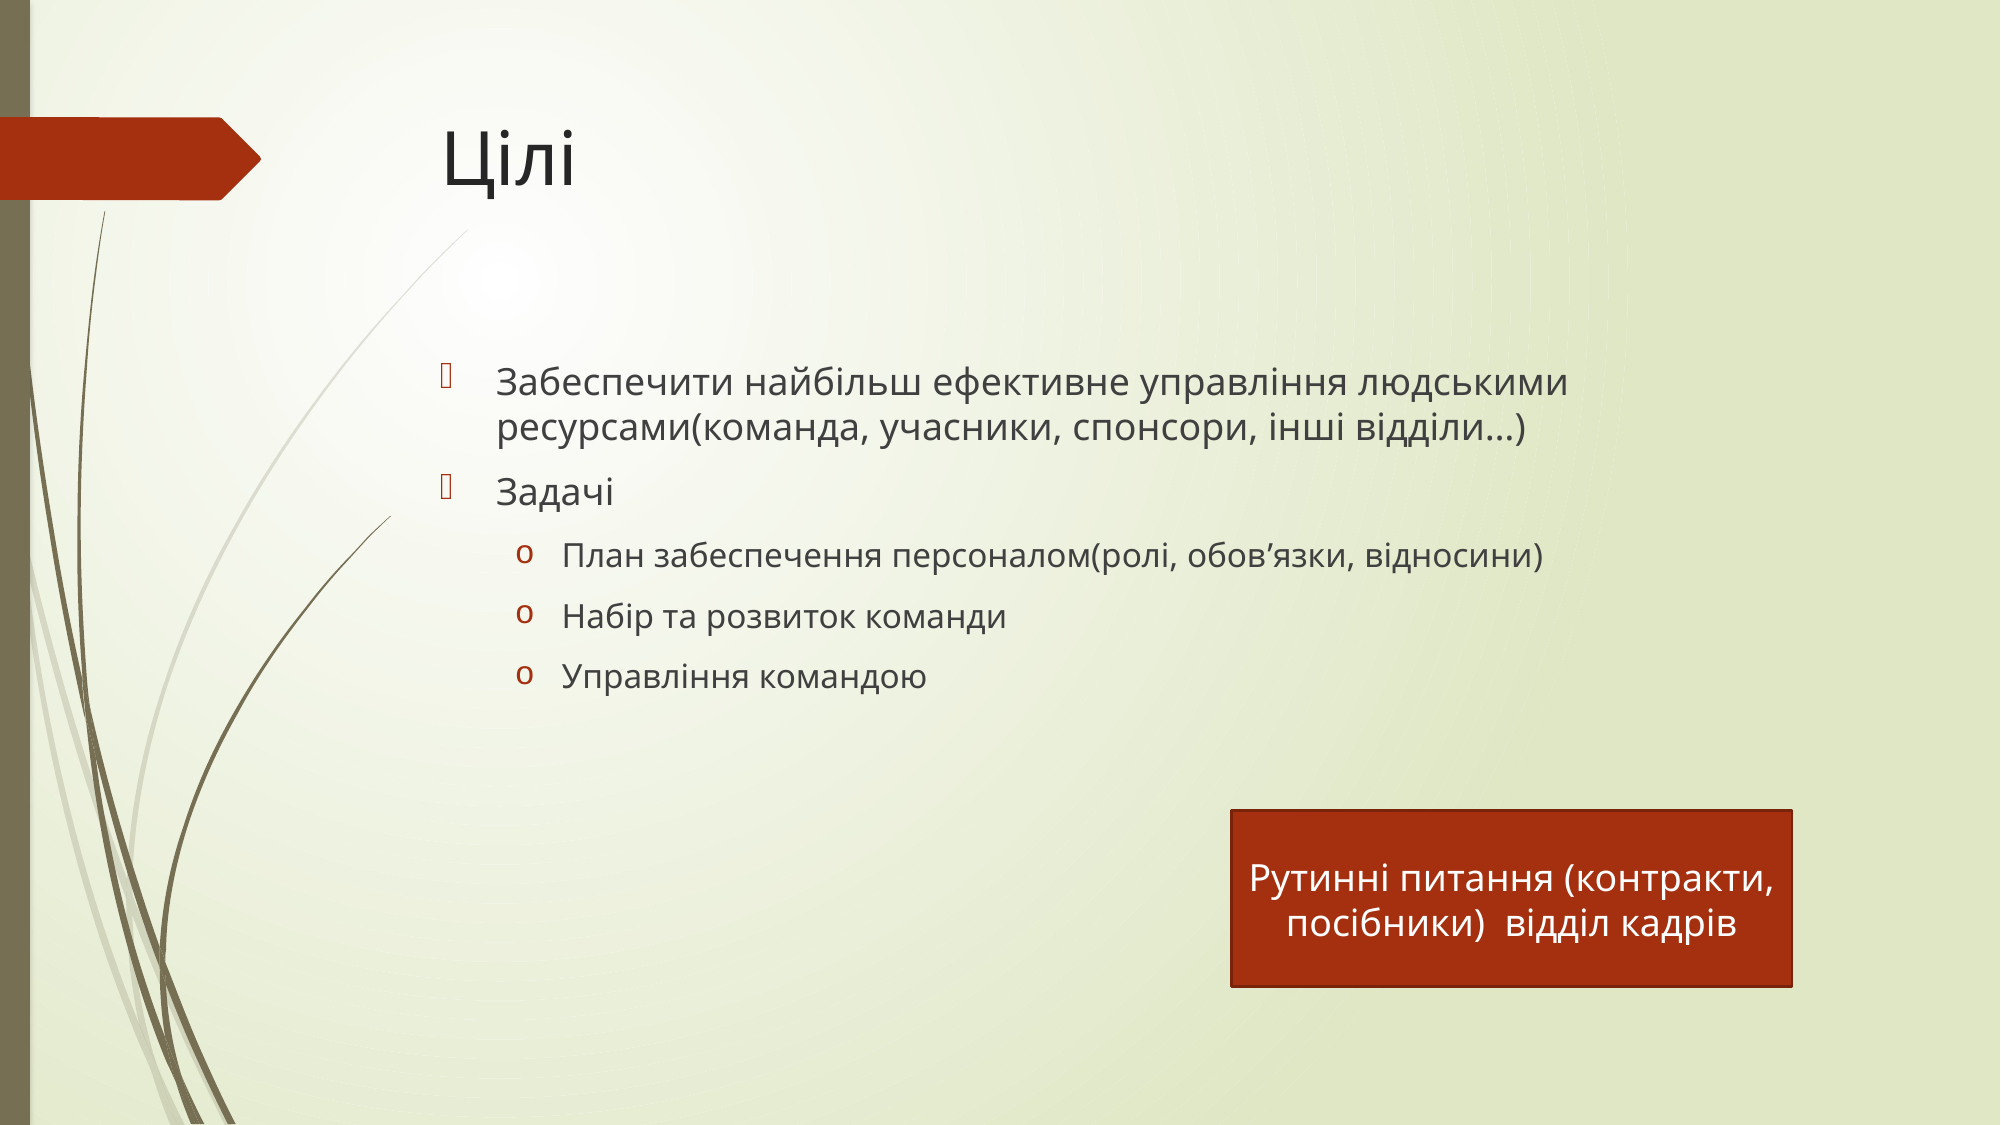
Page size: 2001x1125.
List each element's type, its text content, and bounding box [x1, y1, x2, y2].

list Забеспечити найбільш ефективне управління людськими ресурсами(команда, учасники, спонсори, інші відділи…) Задачі План забеспечення персоналом(ролі, обов’язки, відносини) Набір та розвиток команди Управління командою [424, 350, 1888, 970]
title Цілі [425, 102, 1888, 313]
text_box Рутинні питання (контракти, посібники) відділ кадрів [1230, 809, 1793, 988]
